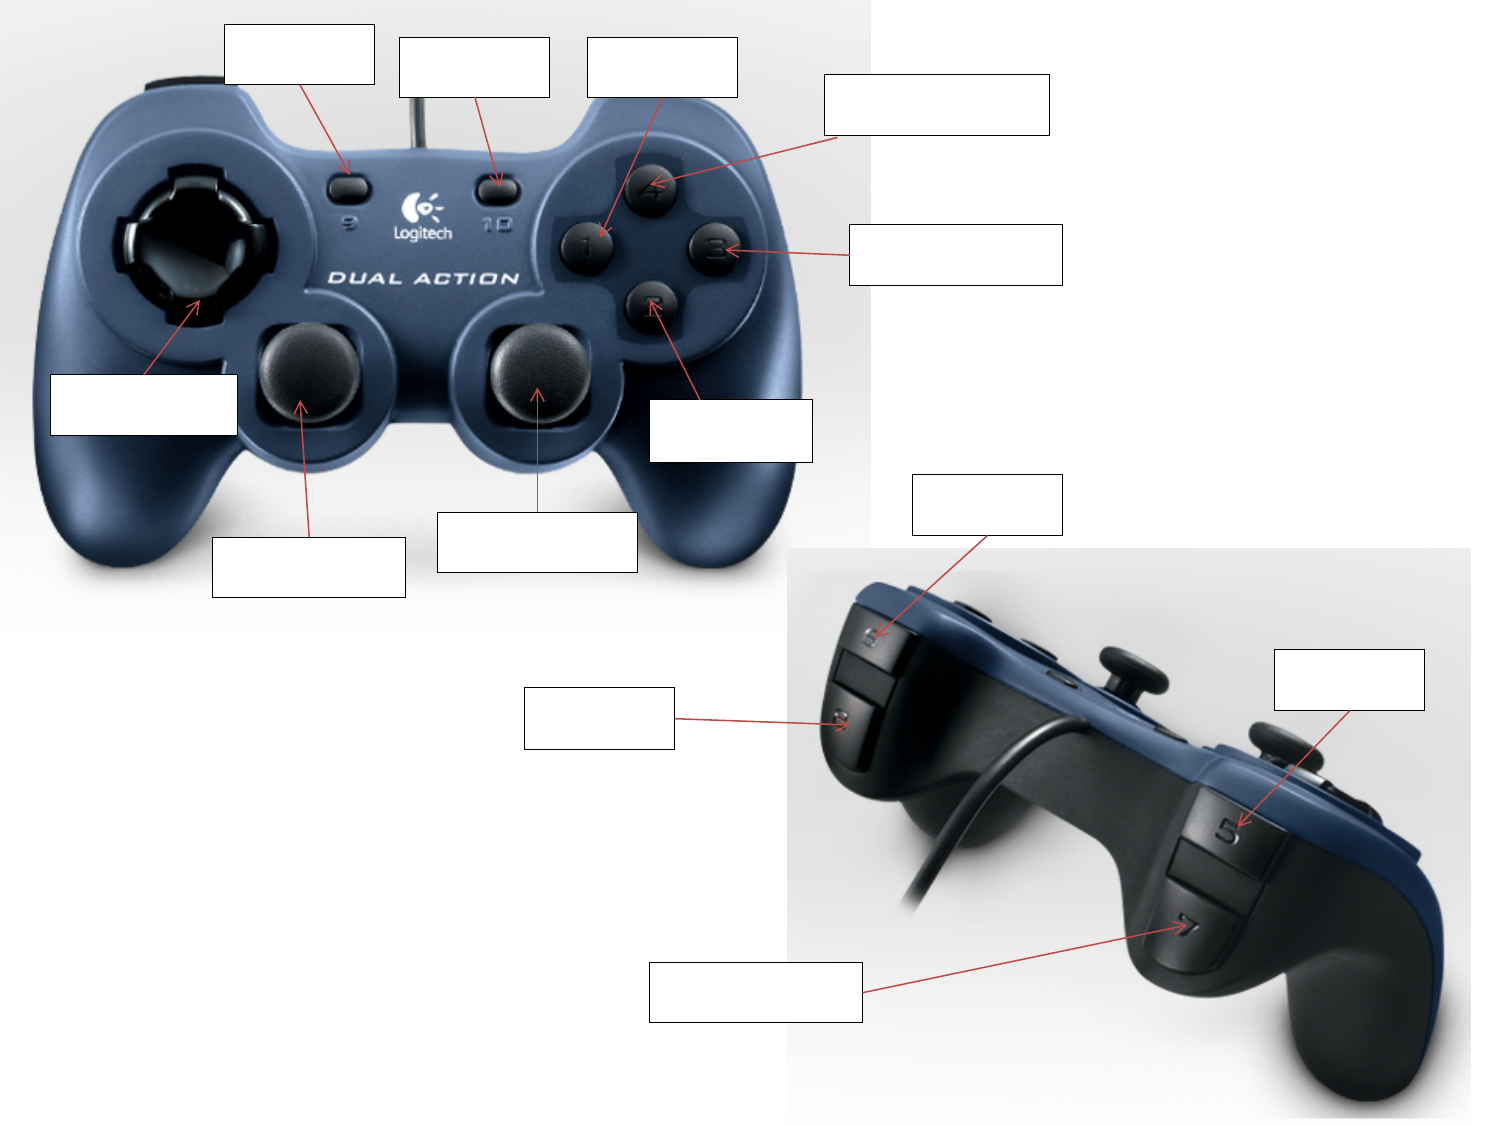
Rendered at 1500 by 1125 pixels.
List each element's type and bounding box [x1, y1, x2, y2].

text_box [649, 137, 838, 185]
text_box [874, 224, 1063, 286]
text_box [524, 687, 675, 750]
text_box [724, 249, 851, 256]
text_box [599, 97, 663, 238]
text_box [299, 85, 351, 176]
text_box [874, 74, 1050, 136]
text_box [912, 474, 1063, 536]
picture [0, 0, 1471, 1125]
text_box [874, 535, 988, 638]
text_box [674, 718, 851, 726]
text_box [143, 299, 201, 376]
text_box [649, 299, 701, 401]
text_box [649, 962, 782, 1023]
text_box [862, 924, 1188, 993]
text_box [299, 399, 310, 538]
text_box [474, 97, 501, 188]
text_box [1237, 710, 1351, 828]
